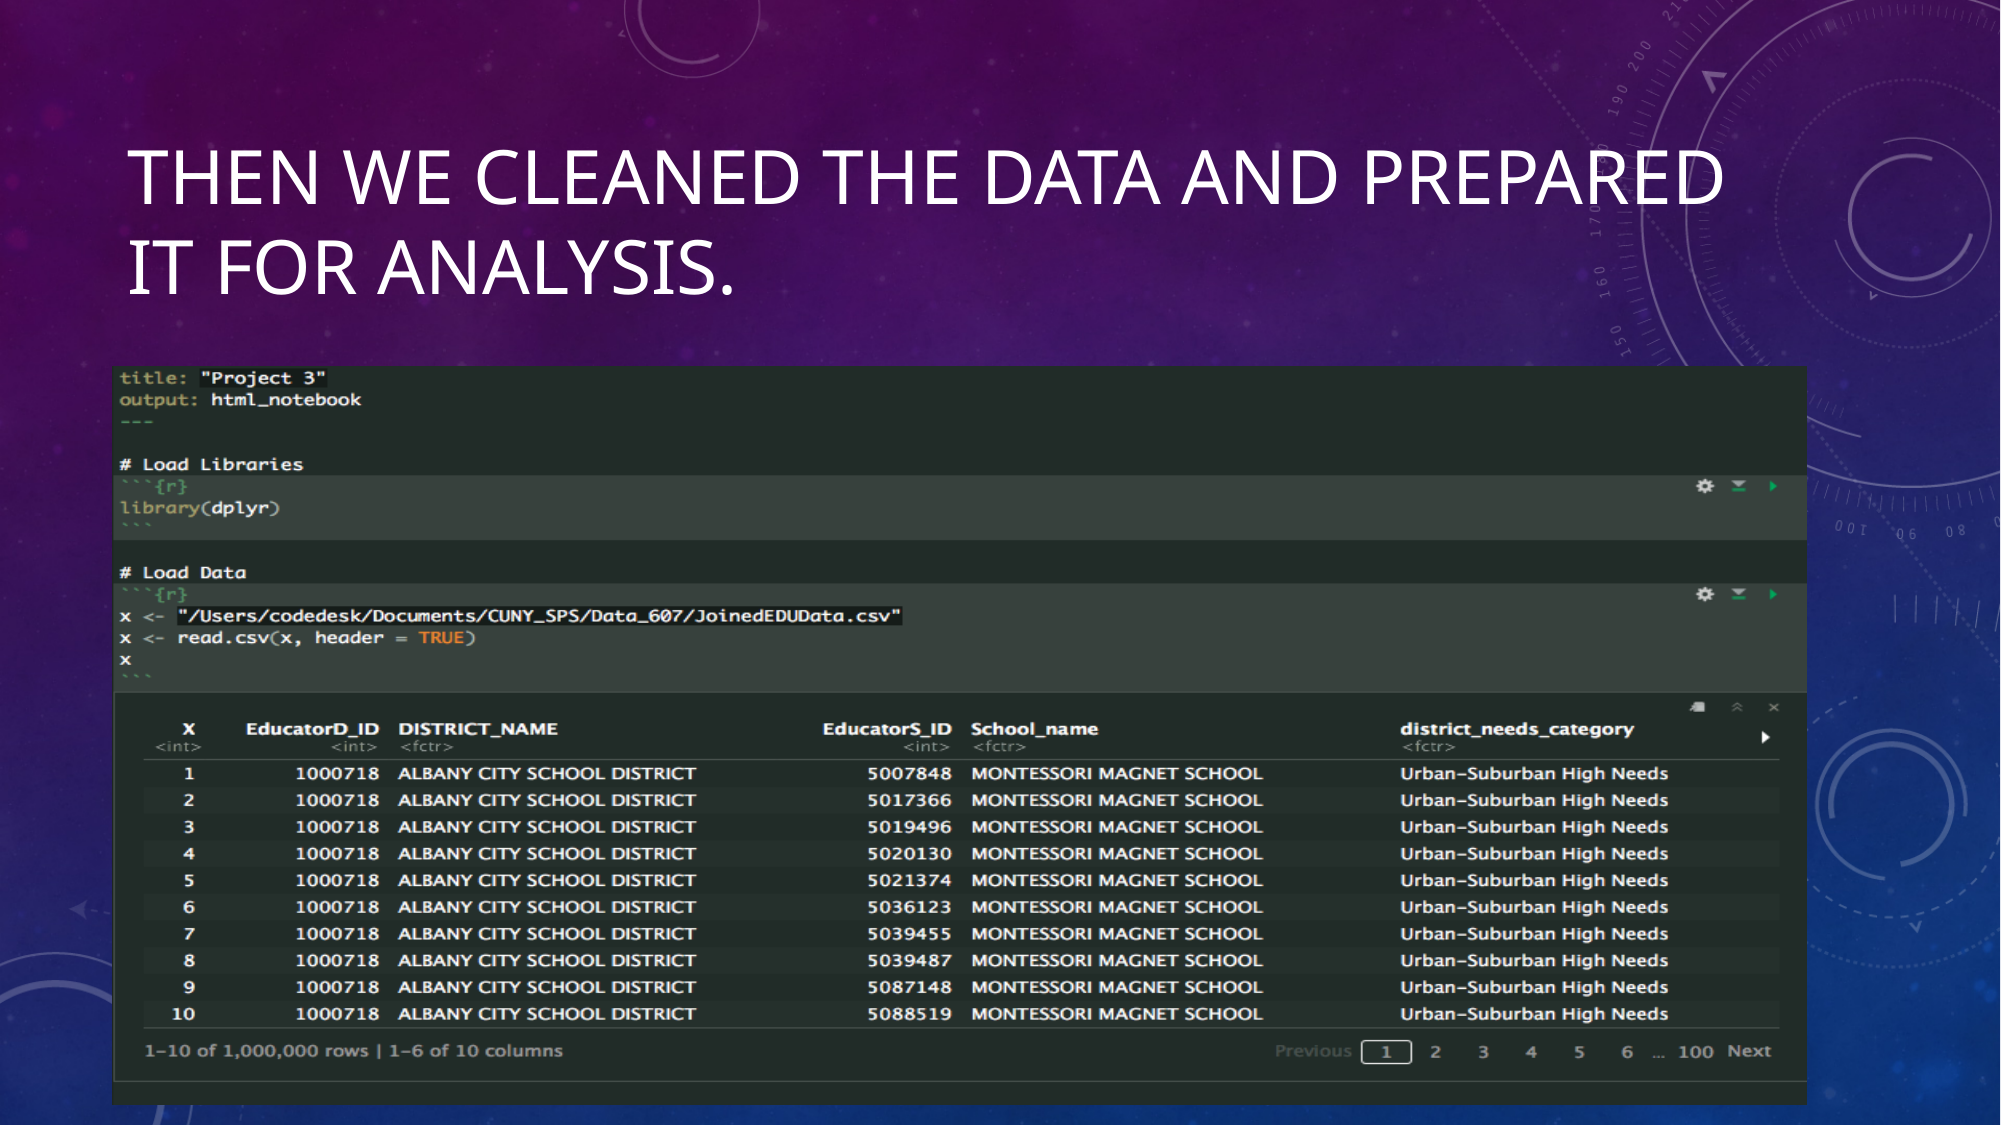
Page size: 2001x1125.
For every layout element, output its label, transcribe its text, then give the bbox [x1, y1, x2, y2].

title Then We Cleaned the Data and prepared it for Analysis. [112, 99, 1775, 339]
picture [0, 0, 2001, 1125]
